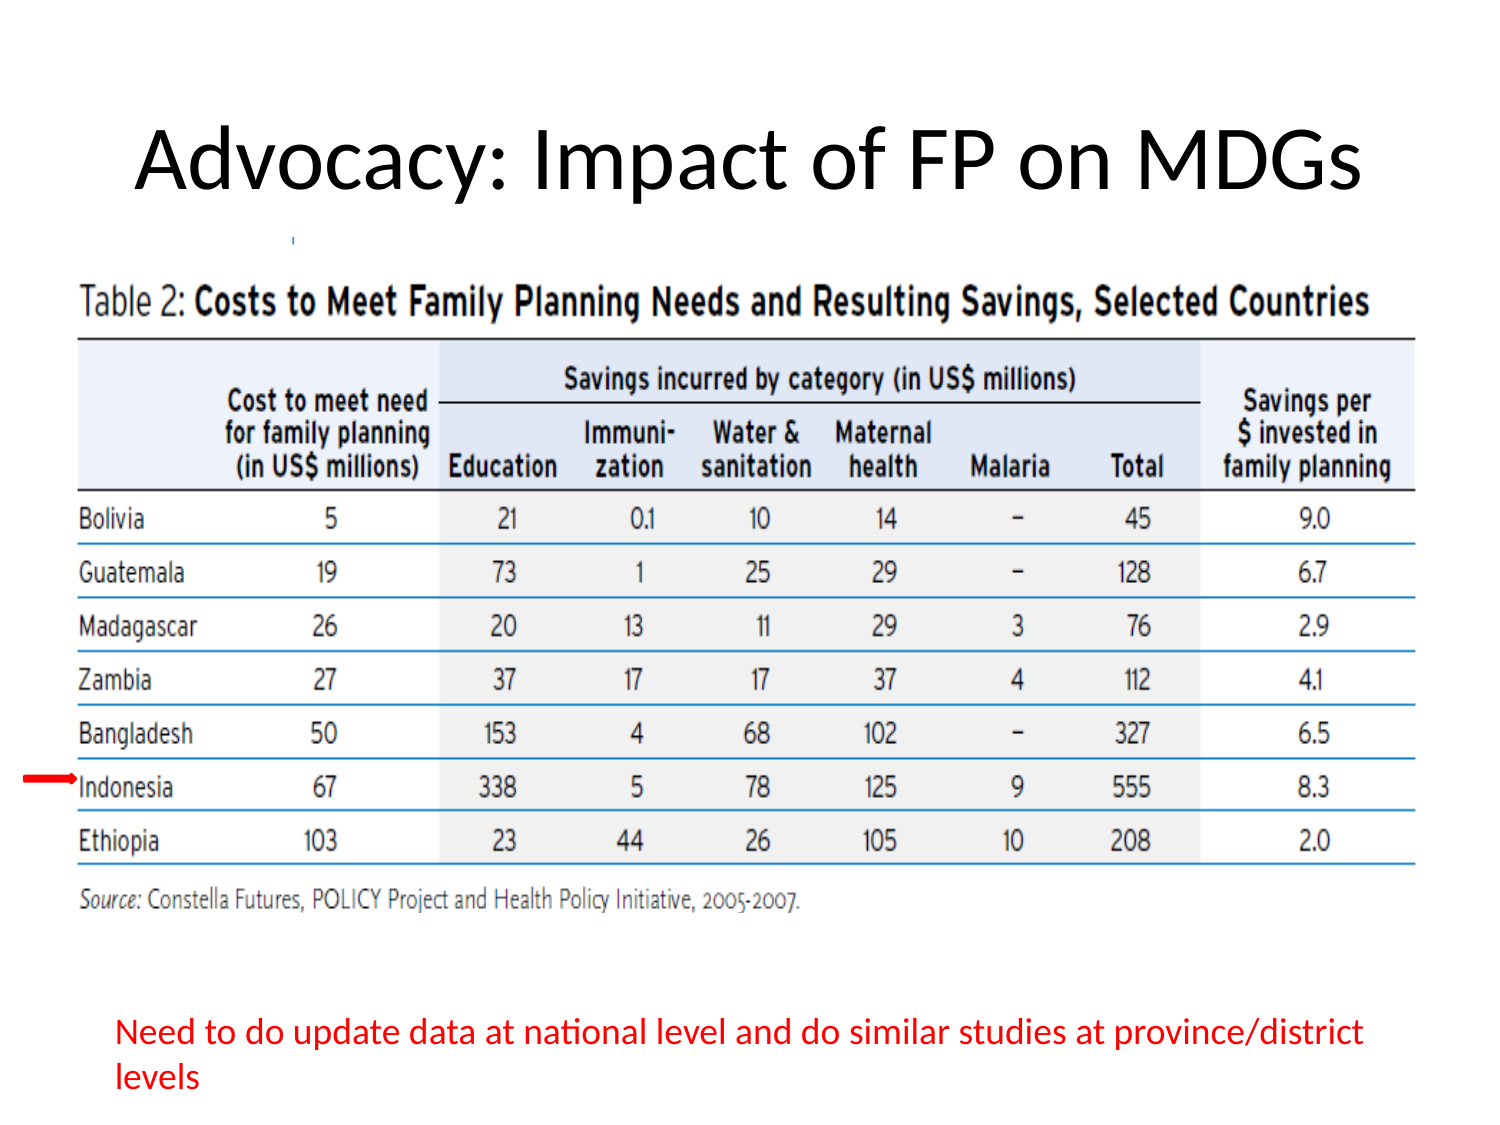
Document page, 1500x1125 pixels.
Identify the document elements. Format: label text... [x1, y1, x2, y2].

title Advocacy: Impact of FP on MDGs [75, 62, 1425, 236]
text_box Need to do update data at national level and do similar studies at province/district levels [99, 999, 1413, 1105]
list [74, 237, 1426, 913]
text_box [22, 774, 69, 783]
